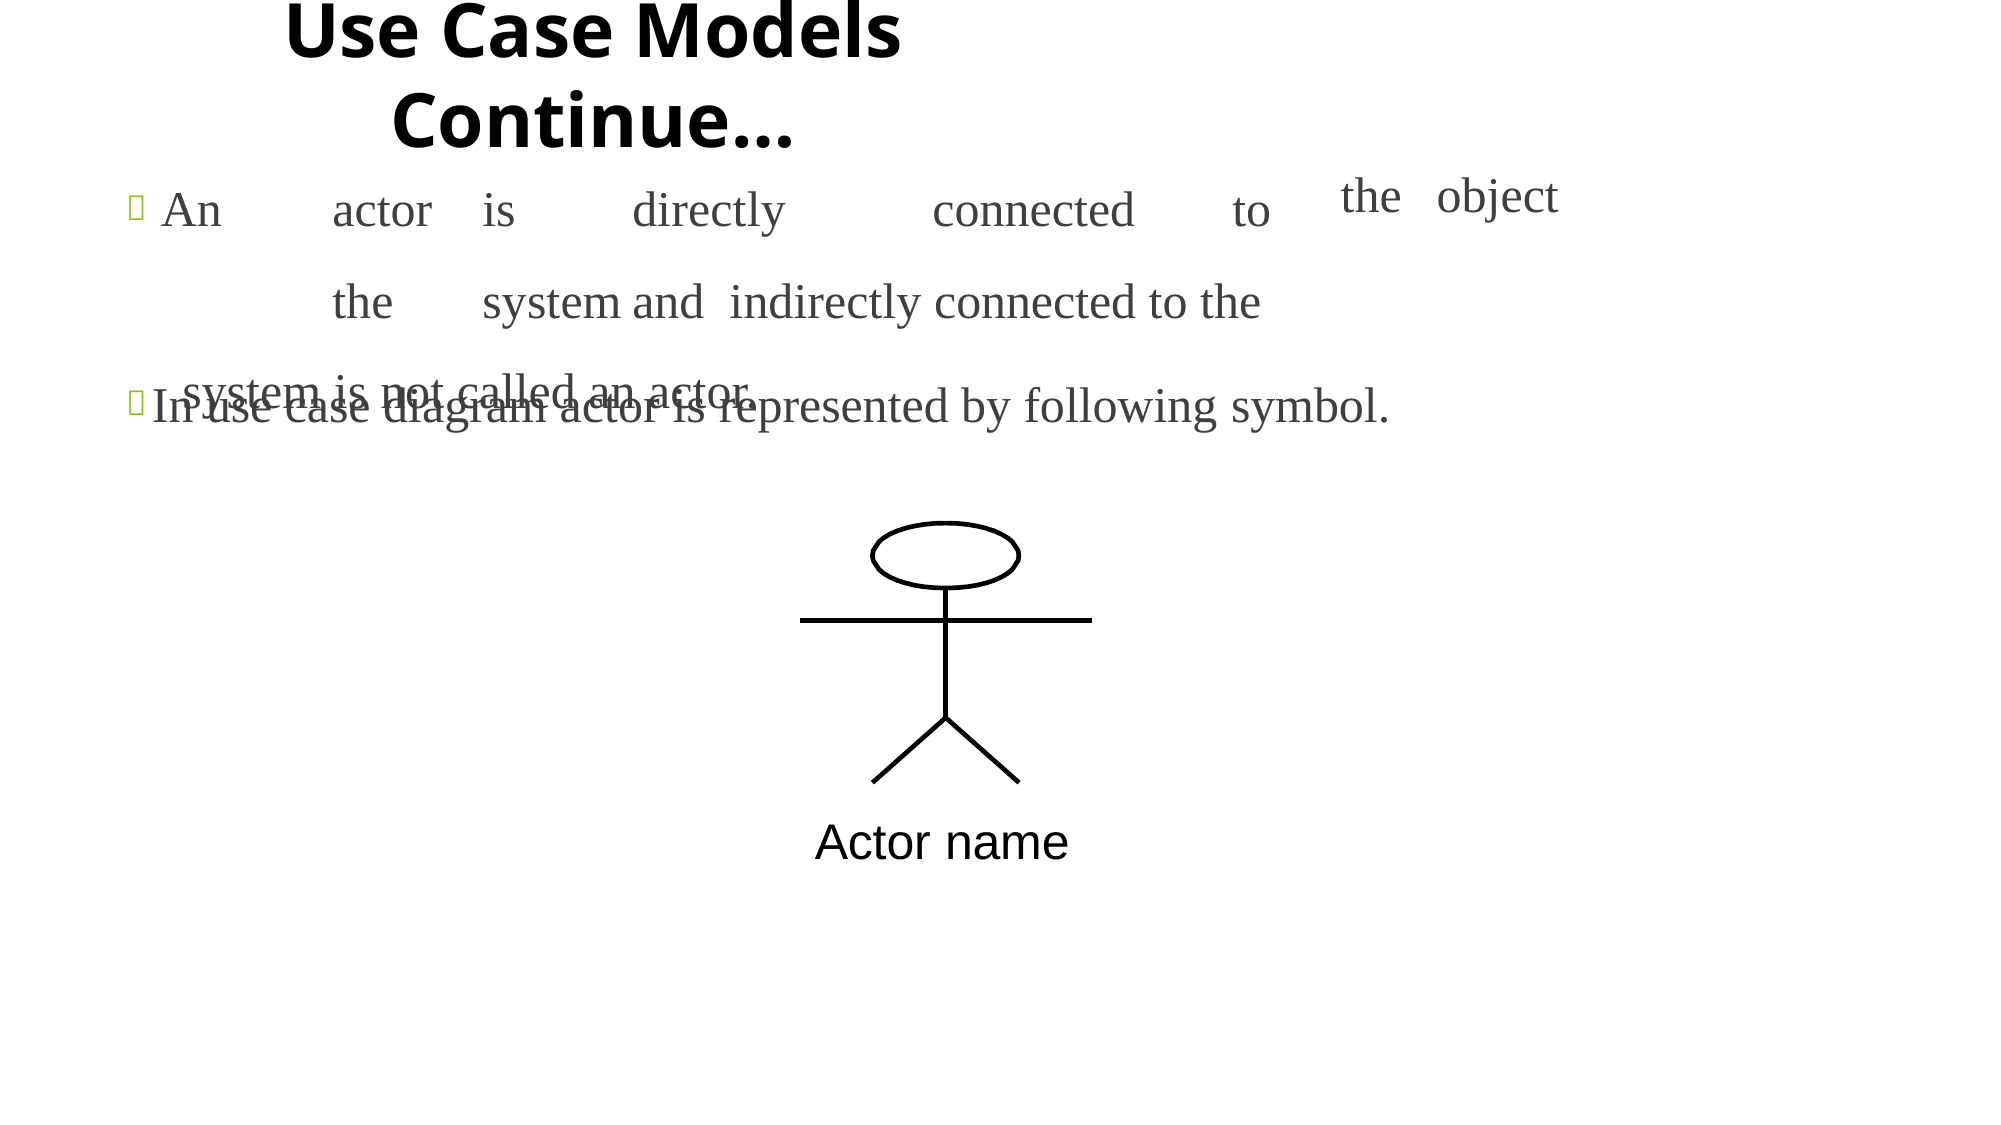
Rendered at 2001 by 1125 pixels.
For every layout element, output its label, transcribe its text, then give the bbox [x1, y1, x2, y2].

text_box  An actor is directly connected to the system and indirectly connected to the system is not called an actor. [121, 129, 1313, 360]
text_box  In use case diagram actor is represented by following symbol. [119, 360, 1429, 435]
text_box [799, 520, 1093, 786]
title Use Case Models Continue… [107, 0, 1077, 167]
text_box the object [1338, 159, 1560, 222]
text_box Actor name [812, 807, 1073, 870]
